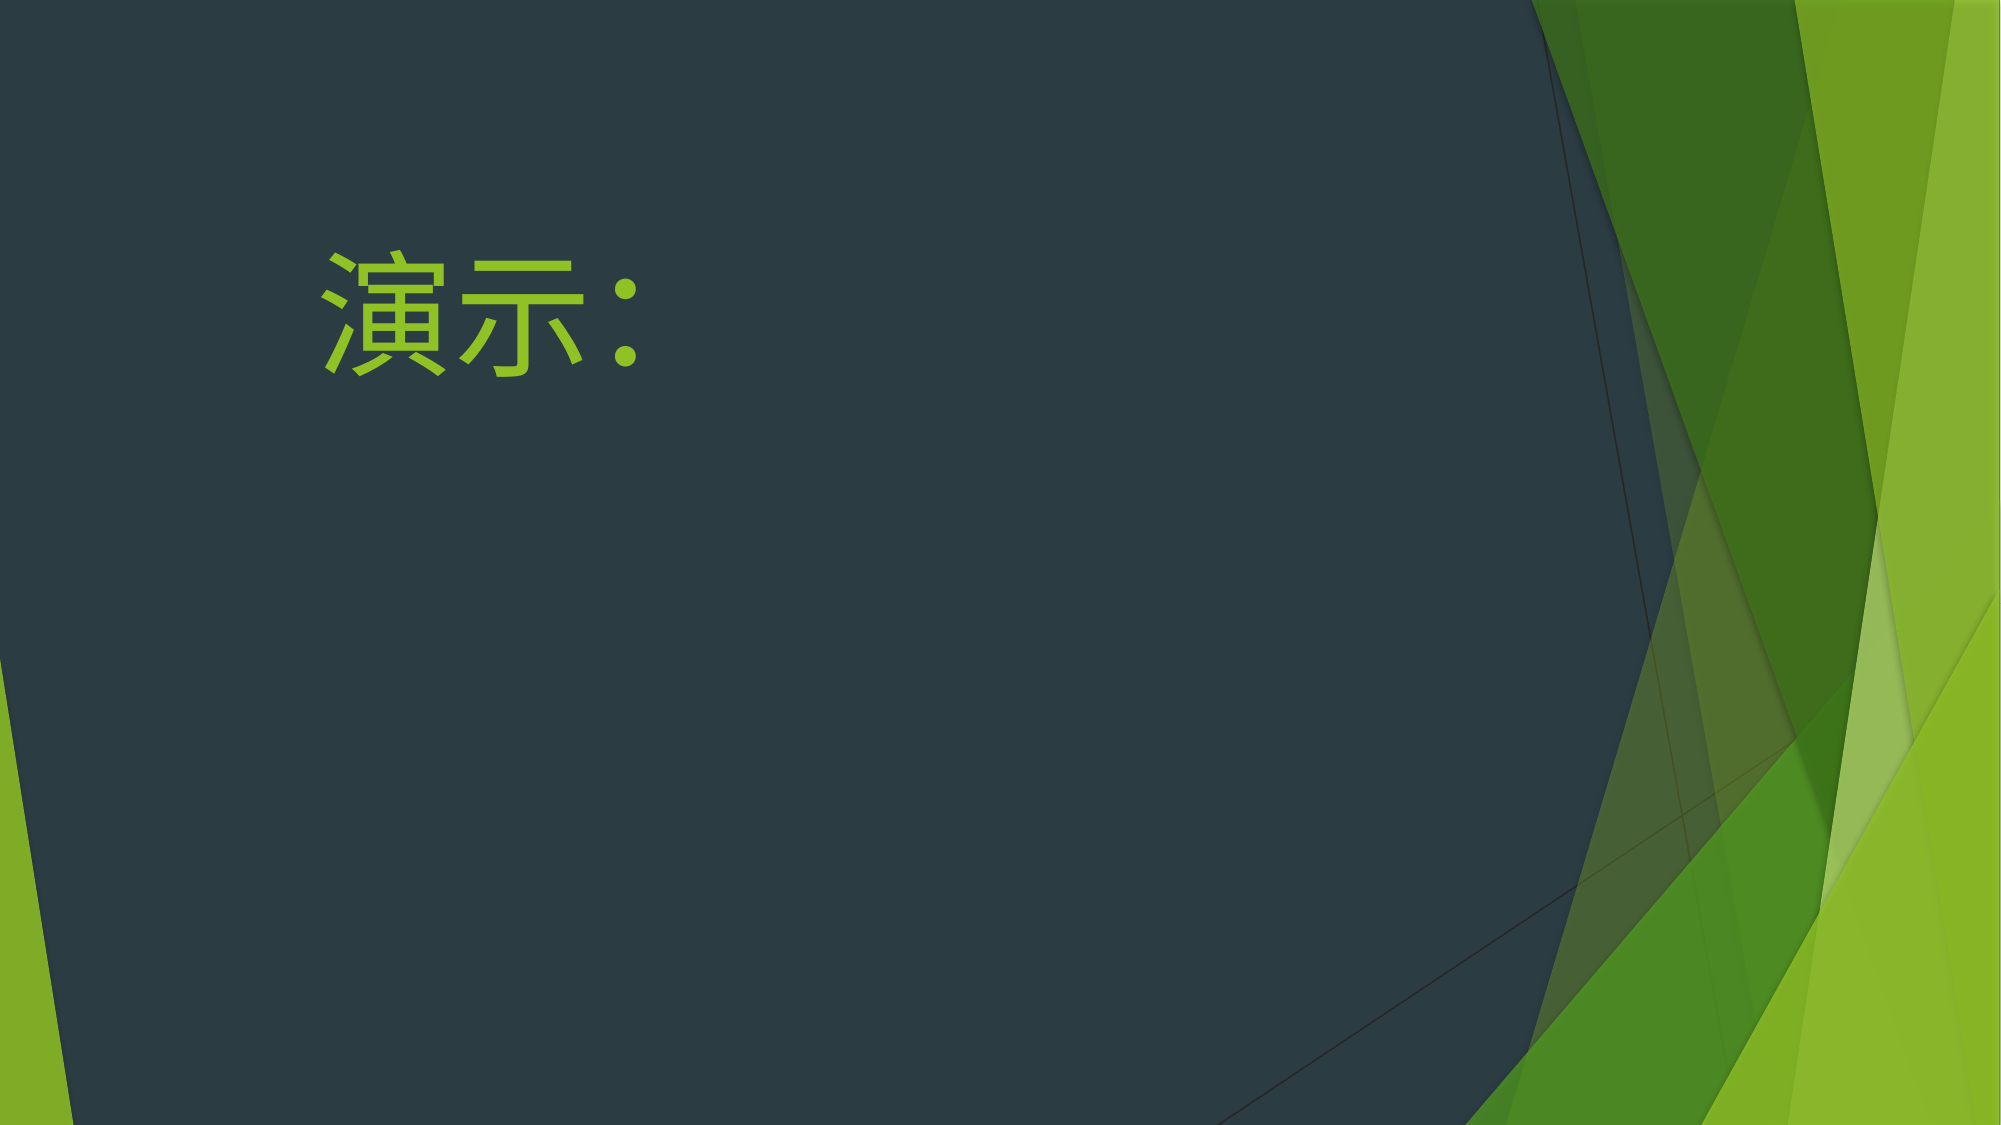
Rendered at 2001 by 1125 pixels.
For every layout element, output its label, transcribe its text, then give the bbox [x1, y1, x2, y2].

title 演示： [301, 221, 1015, 518]
